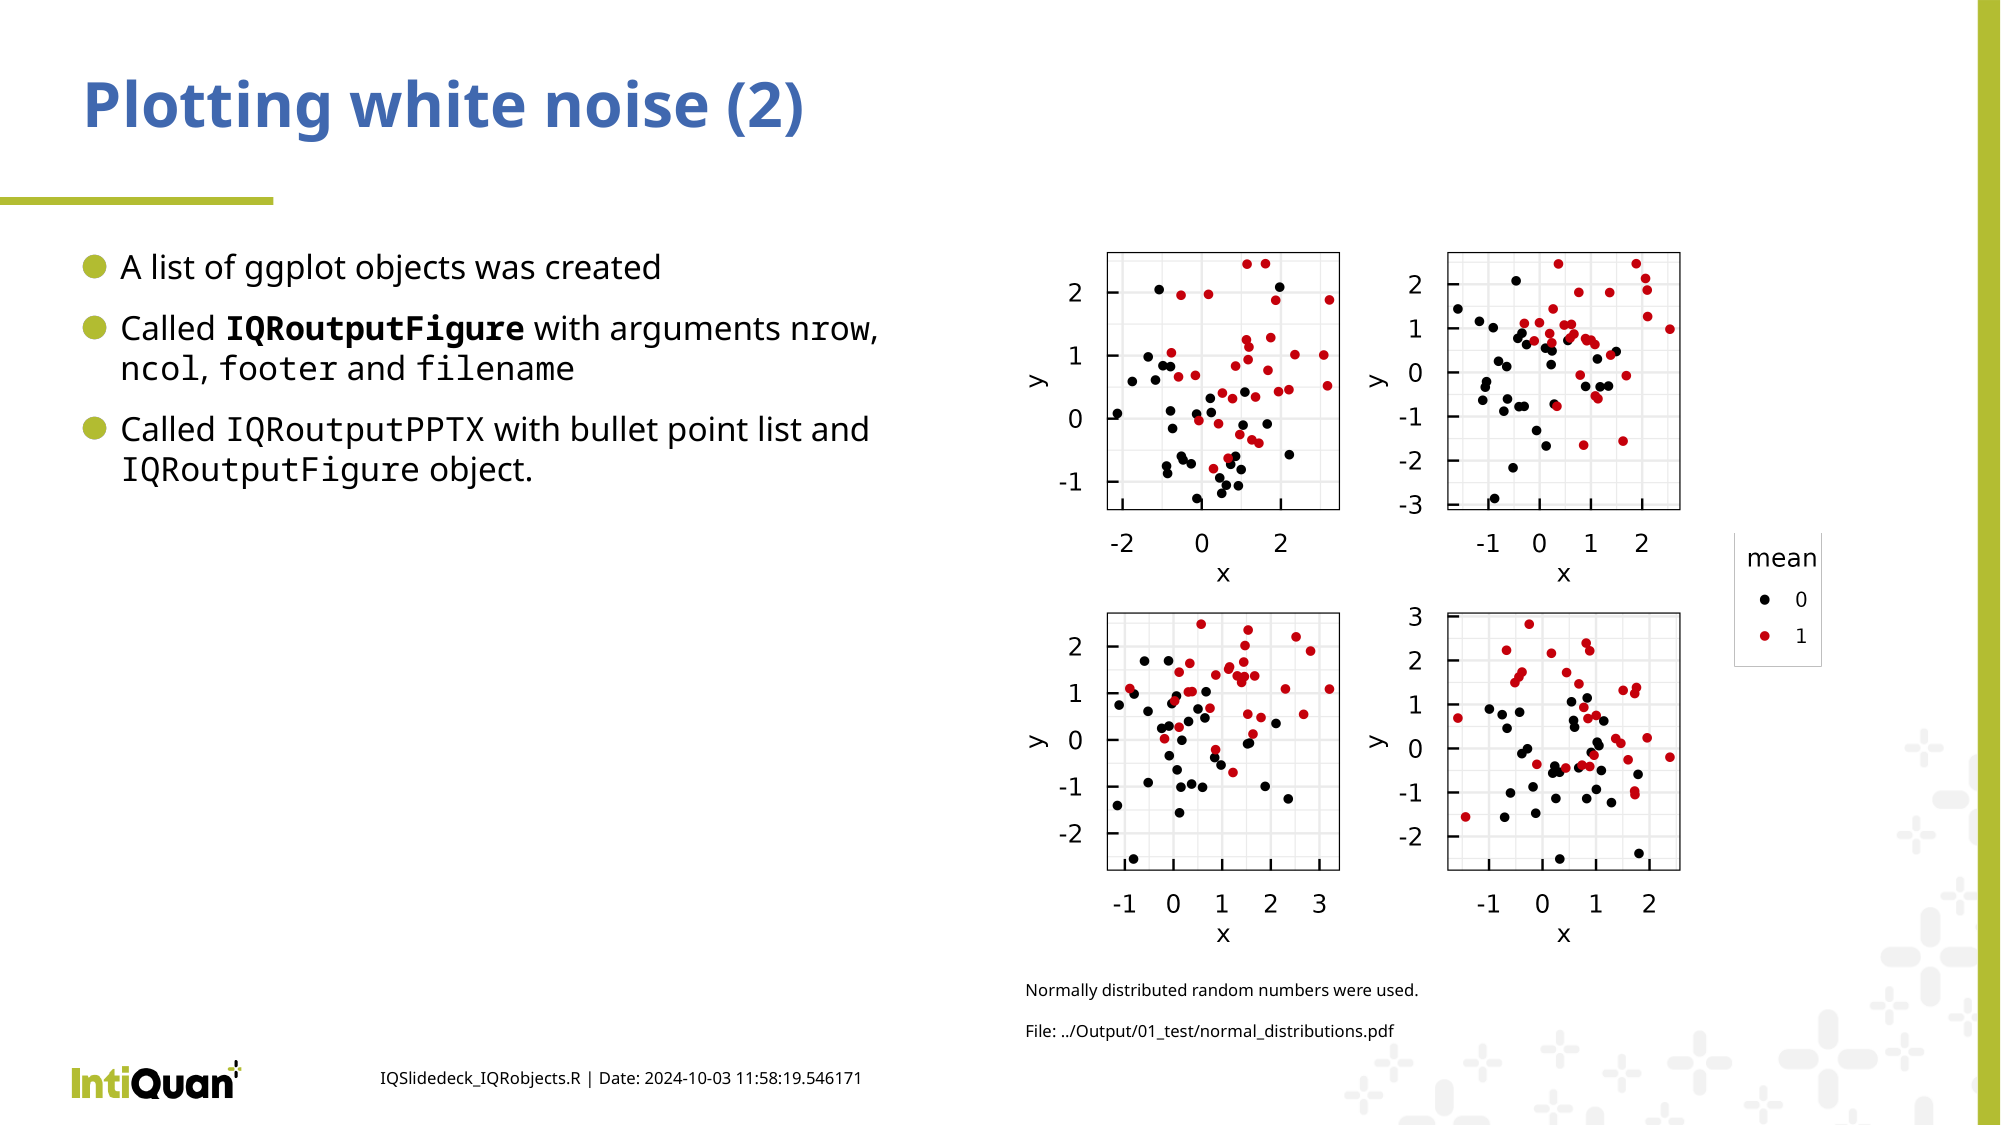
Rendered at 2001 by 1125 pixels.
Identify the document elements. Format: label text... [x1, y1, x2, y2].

picture [0, 0, 2001, 1125]
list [1012, 239, 1863, 960]
title Plotting white noise (2) [67, 29, 1857, 186]
list IQSlidedeck_IQRobjects.R | Date: 2024-10-03 11:58:19.546171 [365, 1059, 1863, 1102]
list Normally distributed random numbers were used. File: ../Output/01_test/normal_distributions.pdf [1010, 972, 1861, 1050]
list A list of ggplot objects was created Called IQRoutputFigure with arguments nrow, ncol, footer and filename Called IQRoutputPPTX with bullet point list and IQRoutputFigure object. [67, 239, 918, 1050]
